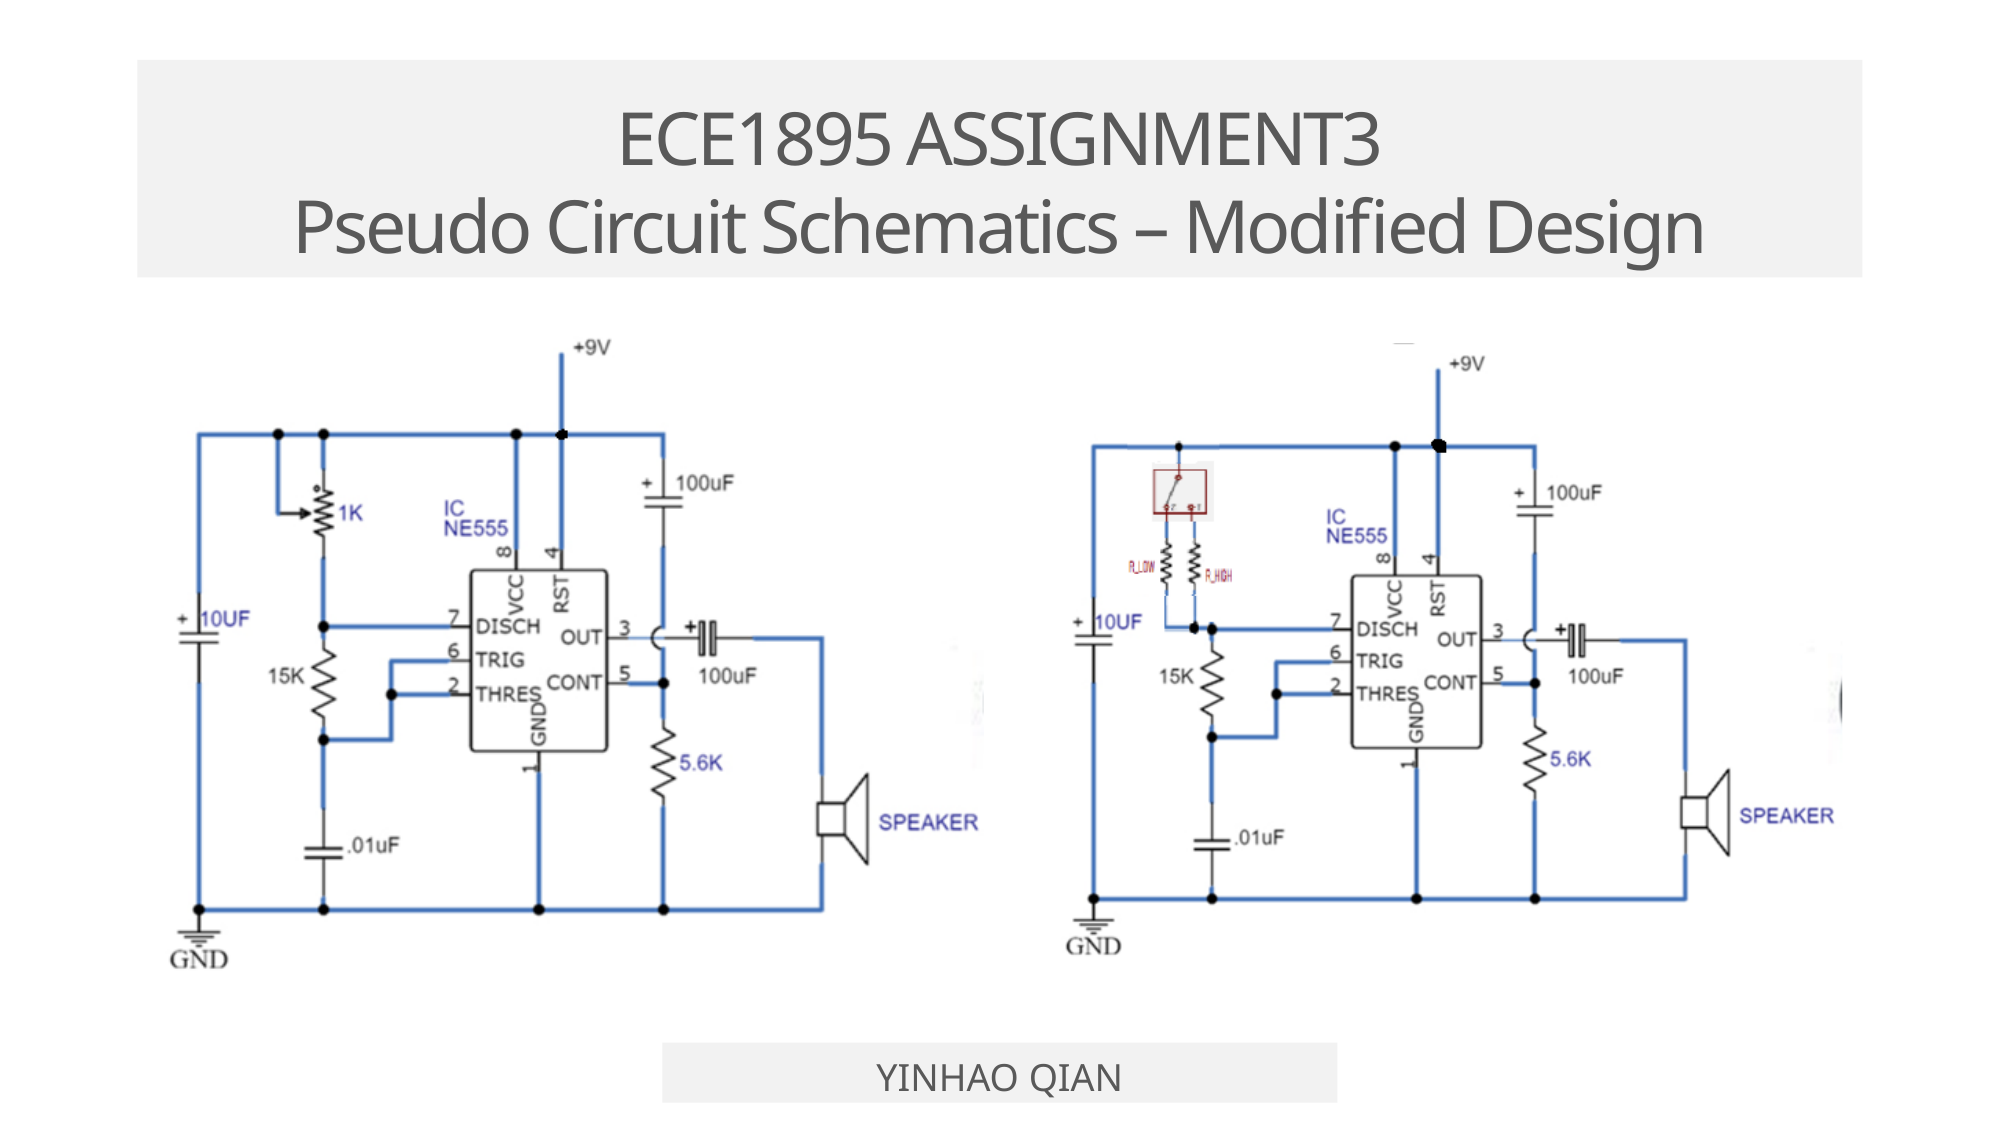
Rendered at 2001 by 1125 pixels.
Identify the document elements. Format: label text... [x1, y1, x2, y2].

footer YINHAO QIAN [662, 1042, 1338, 1103]
title ECE1895 ASSIGNMENT3 Pseudo Circuit Schematics – Modified Design [137, 59, 1863, 278]
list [141, 329, 984, 983]
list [1012, 343, 1863, 970]
